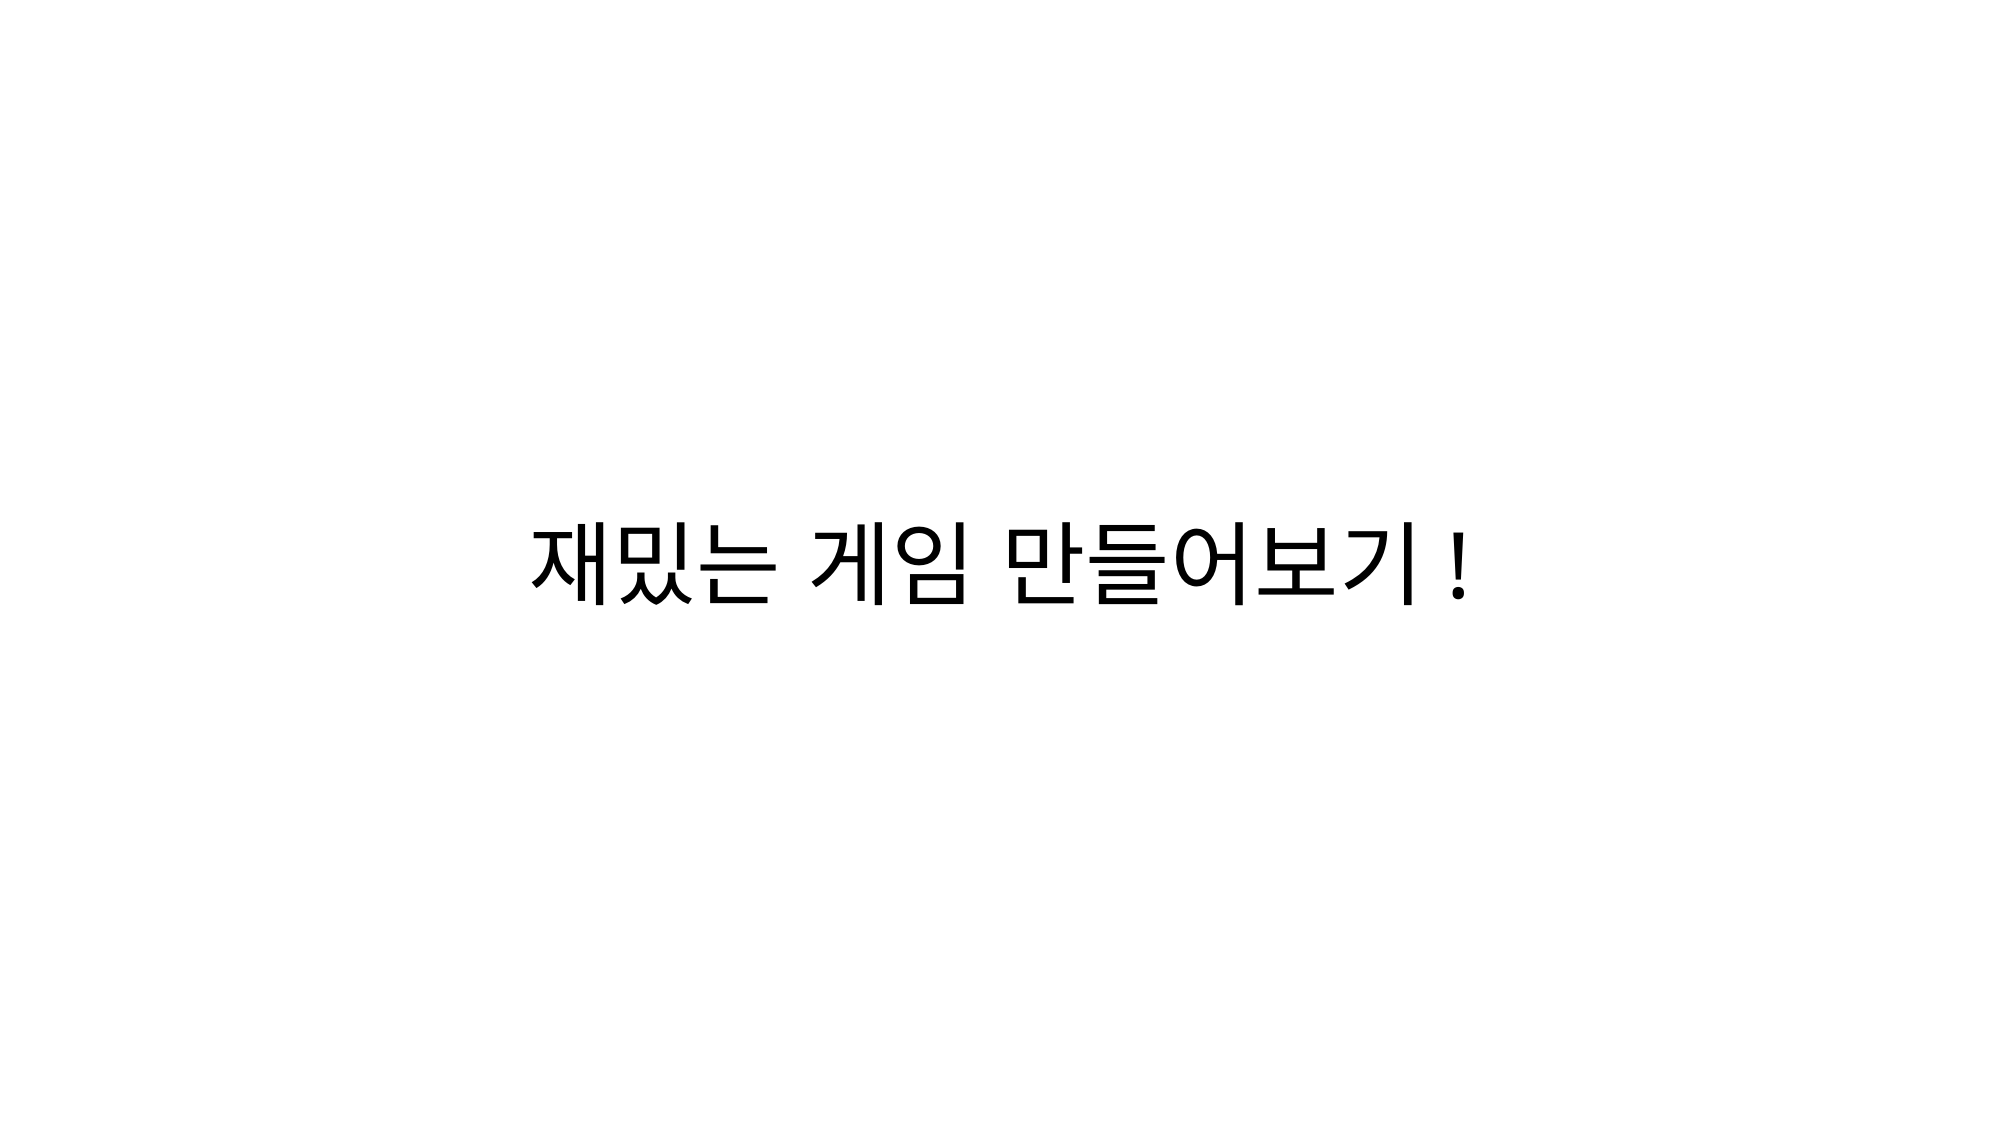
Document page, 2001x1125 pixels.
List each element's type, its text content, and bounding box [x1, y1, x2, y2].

text_box 재밌는 게임 만들어보기! [513, 499, 1487, 624]
